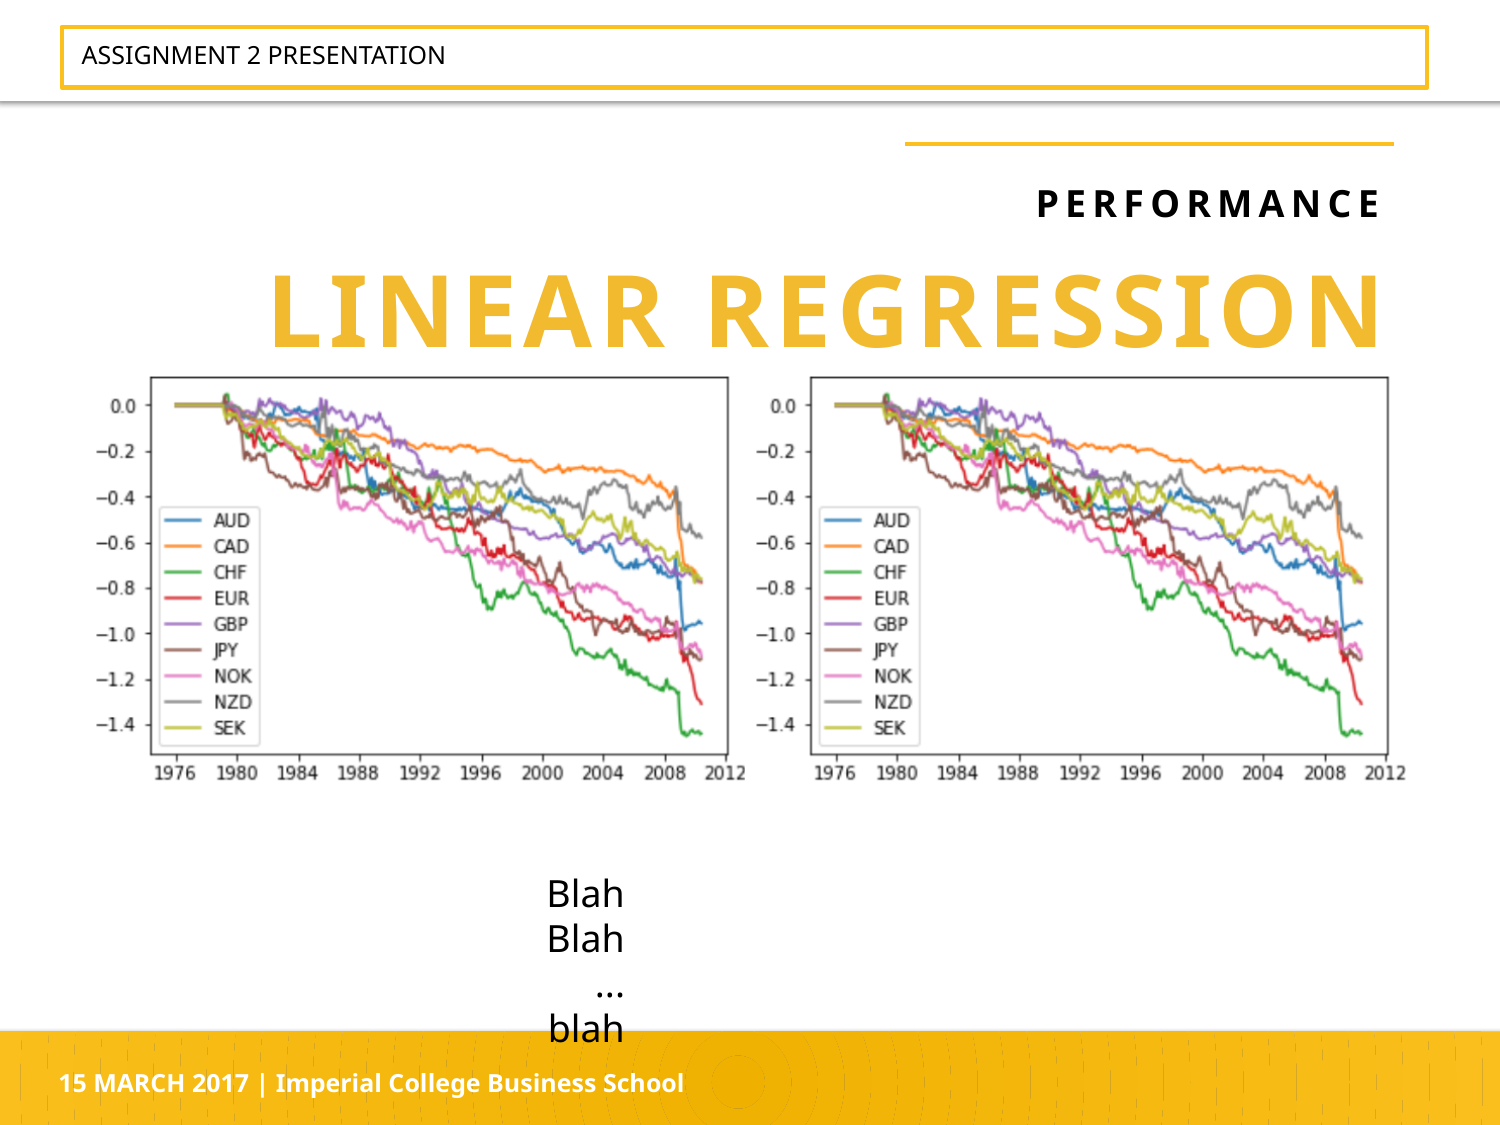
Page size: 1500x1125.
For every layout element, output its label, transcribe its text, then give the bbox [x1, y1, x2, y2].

text_box Blah Blah ... blah [89, 862, 640, 1028]
picture [88, 376, 746, 804]
picture [748, 376, 1406, 804]
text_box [0, 0, 1500, 102]
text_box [0, 1031, 1500, 1125]
text_box LINEAR REGRESSION [61, 240, 1402, 376]
text_box PERFORMANCE [918, 172, 1394, 232]
